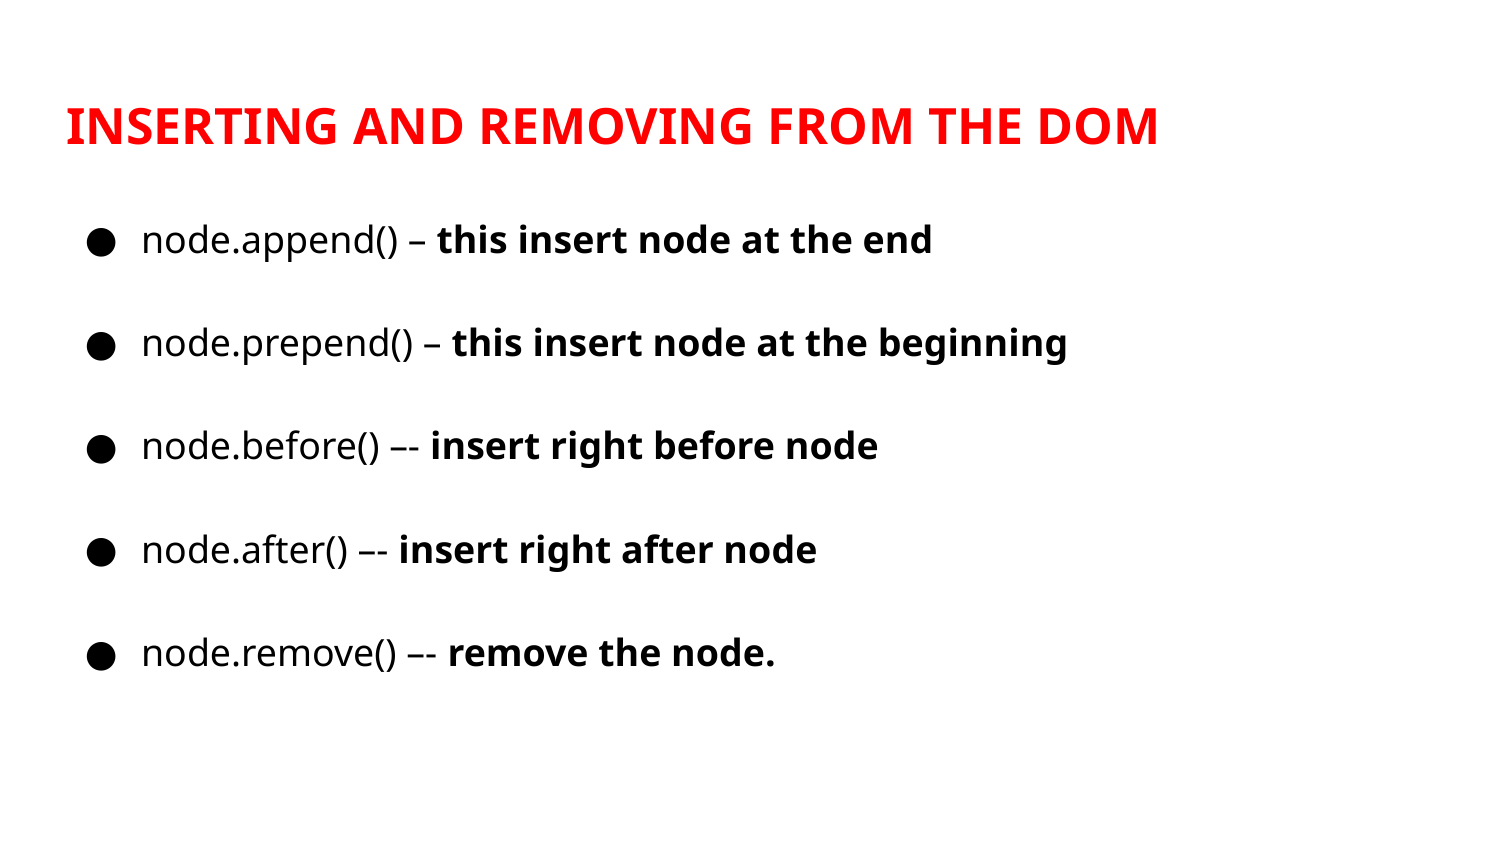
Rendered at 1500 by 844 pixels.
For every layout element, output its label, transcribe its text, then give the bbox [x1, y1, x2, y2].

title INSERTING AND REMOVING FROM THE DOM [51, 49, 1449, 144]
list node.append() – this insert node at the end node.prepend() – this insert node at the beginning node.before() –- insert right before node node.after() –- insert right after node node.remove() –- remove the node. [51, 193, 1449, 820]
